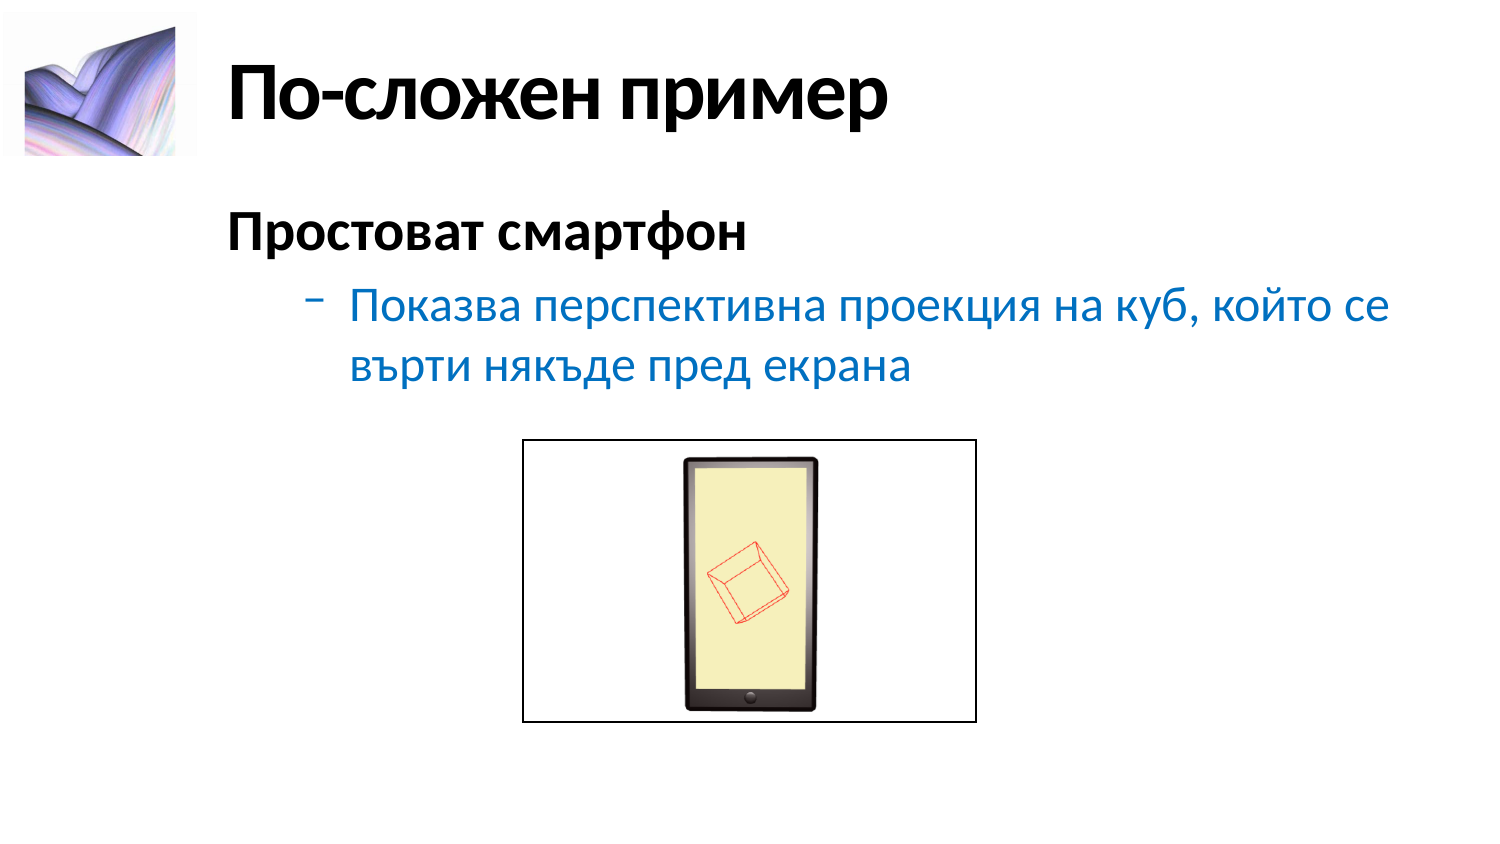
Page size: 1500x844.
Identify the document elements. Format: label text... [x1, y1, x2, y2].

picture [3, 12, 197, 156]
title По-сложен пример [212, 21, 1500, 150]
text_box [498, 421, 1002, 738]
list Простоват смартфон Показва перспективна проекция на куб, който се върти някъде пред екрана [212, 184, 1500, 797]
picture [523, 440, 976, 722]
